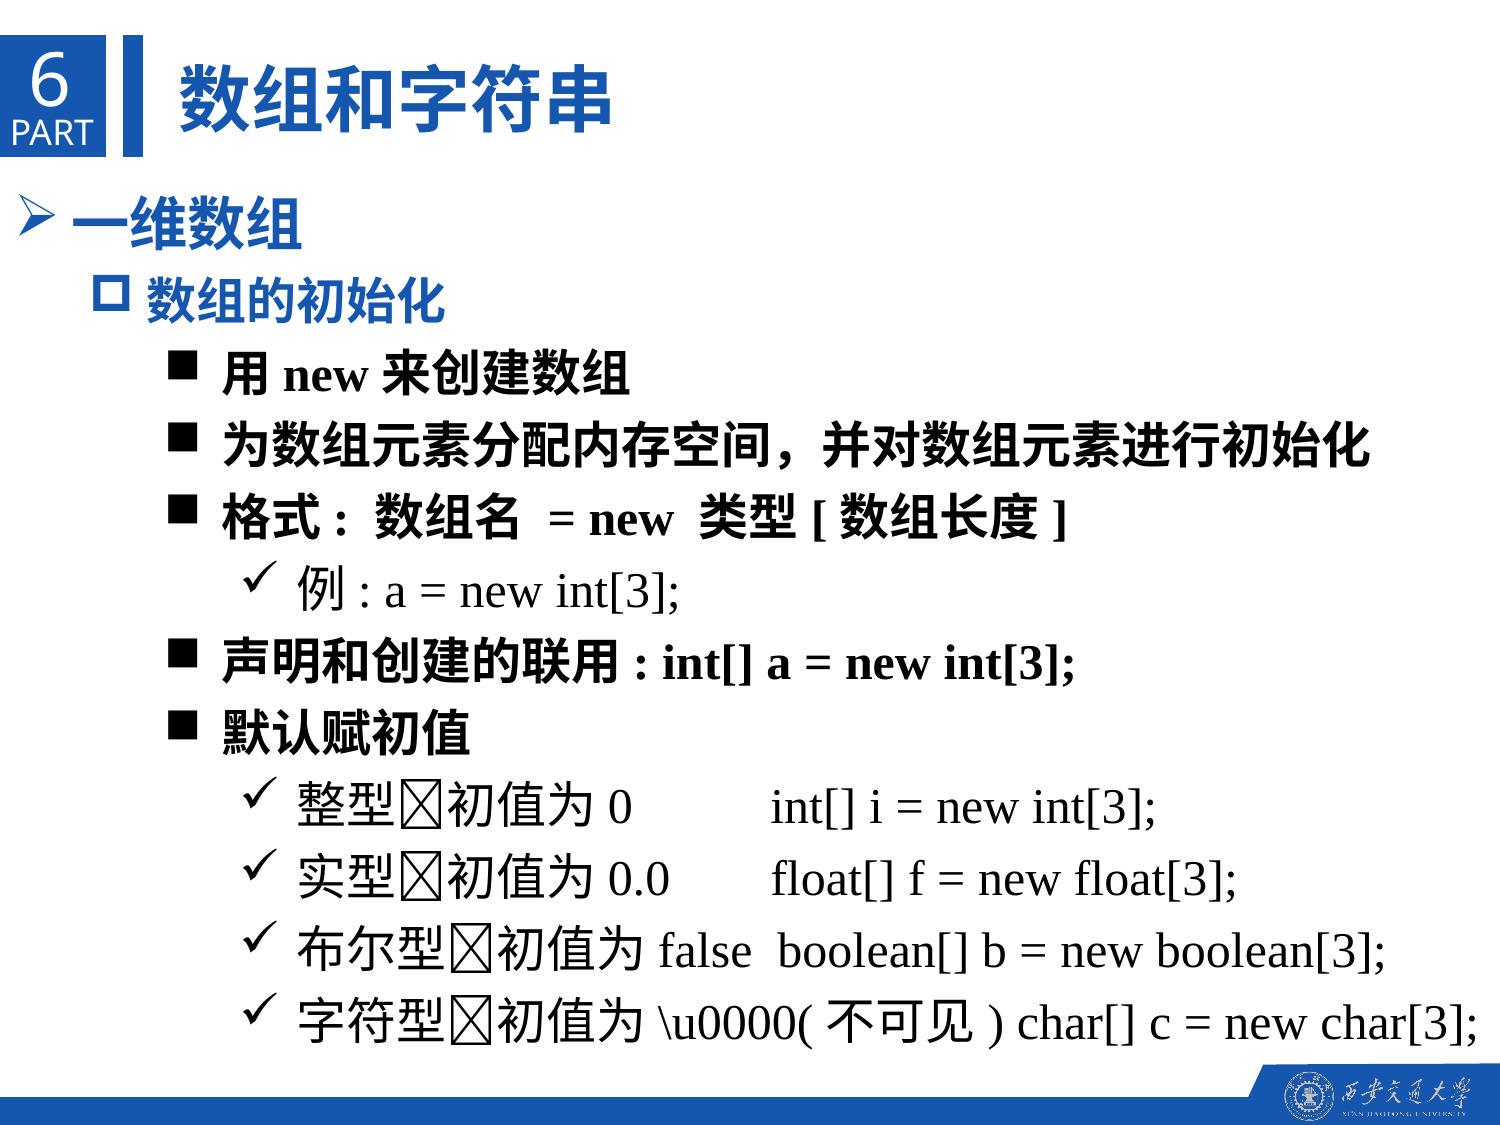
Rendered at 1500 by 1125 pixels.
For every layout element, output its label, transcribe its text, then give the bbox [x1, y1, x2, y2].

text_box PART [9, 109, 95, 153]
text_box 数组和字符串 [164, 45, 632, 149]
text_box 一维数组 数组的初始化 用new来创建数组 为数组元素分配内存空间，并对数组元素进行初始化 格式: 数组名 = new 类型[数组长度] 例: a = new int[3]; 声明和创建的联用: int[] a = new int[3]; 默认赋初值 整型初值为0 int[] i = new int[3]; 实型初值为0.0 float[] f = new float[3]; 布尔型初值为false boolean[] b = new boolean[3]; 字符型初值为\u0000(不可见) char[] c = new char[3]; [0, 166, 1500, 1125]
text_box 6 [14, 23, 87, 129]
